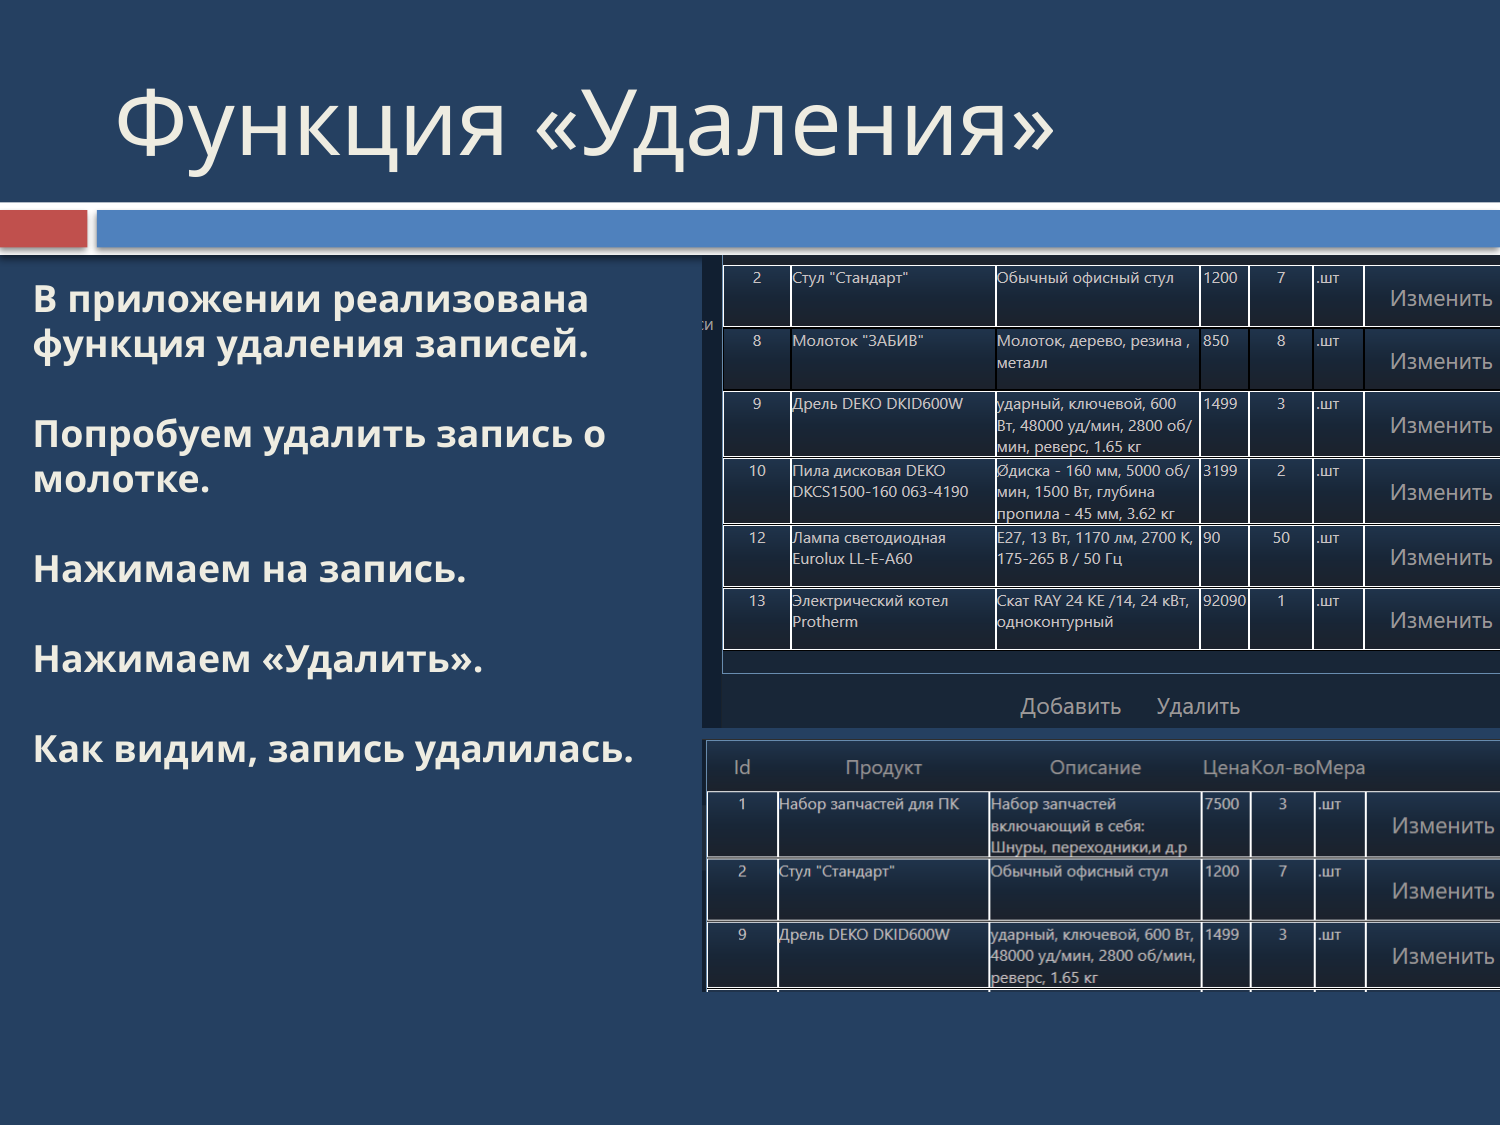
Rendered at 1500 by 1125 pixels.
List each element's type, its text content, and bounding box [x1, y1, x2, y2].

picture [702, 739, 1500, 993]
picture [702, 255, 1500, 729]
text_box В приложении реализована функция удаления записей. Попробуем удалить запись о молотке. Нажимаем на запись. Нажимаем «Удалить». Как видим, запись удалилась. [17, 267, 701, 867]
title Функция «Удаления» [99, 37, 1438, 200]
